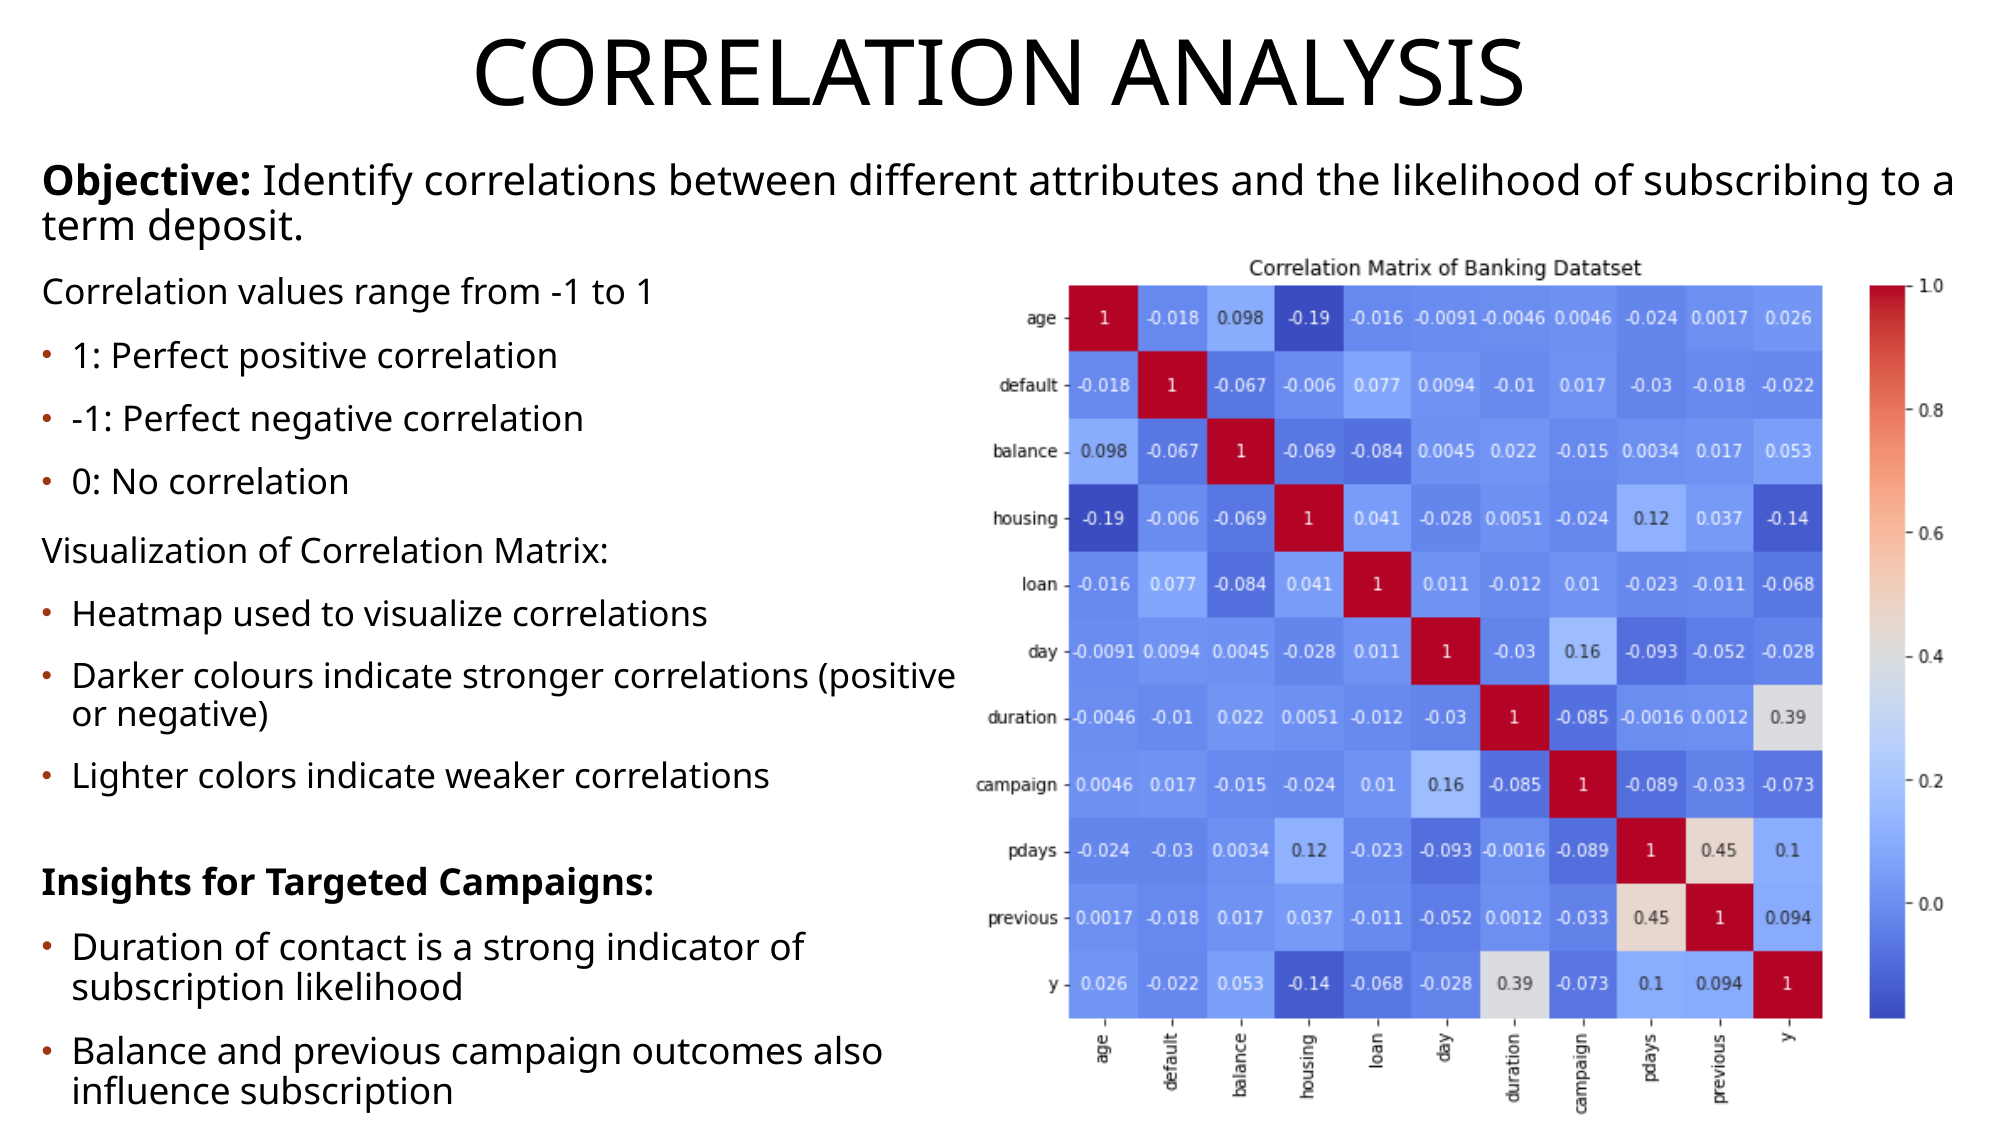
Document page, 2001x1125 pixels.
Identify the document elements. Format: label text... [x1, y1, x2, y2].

text_box Objective: Identify correlations between different attributes and the likelihood of subscribing to a term deposit. Correlation values range from -1 to 1 1: Perfect positive correlation -1: Perfect negative correlation 0: No correlation [26, 151, 2000, 605]
title CORRELATION ANALYSIS [0, 0, 2000, 152]
picture [963, 247, 1956, 1124]
text_box Visualization of Correlation Matrix: Heatmap used to visualize correlations Darker colours indicate stronger correlations (positive or negative) Lighter colors indicate weaker correlations Insights for Targeted Campaigns: Duration of contact is a strong indicator of subscription likelihood Balance and previous campaign outcomes also influence subscription [26, 525, 964, 1125]
